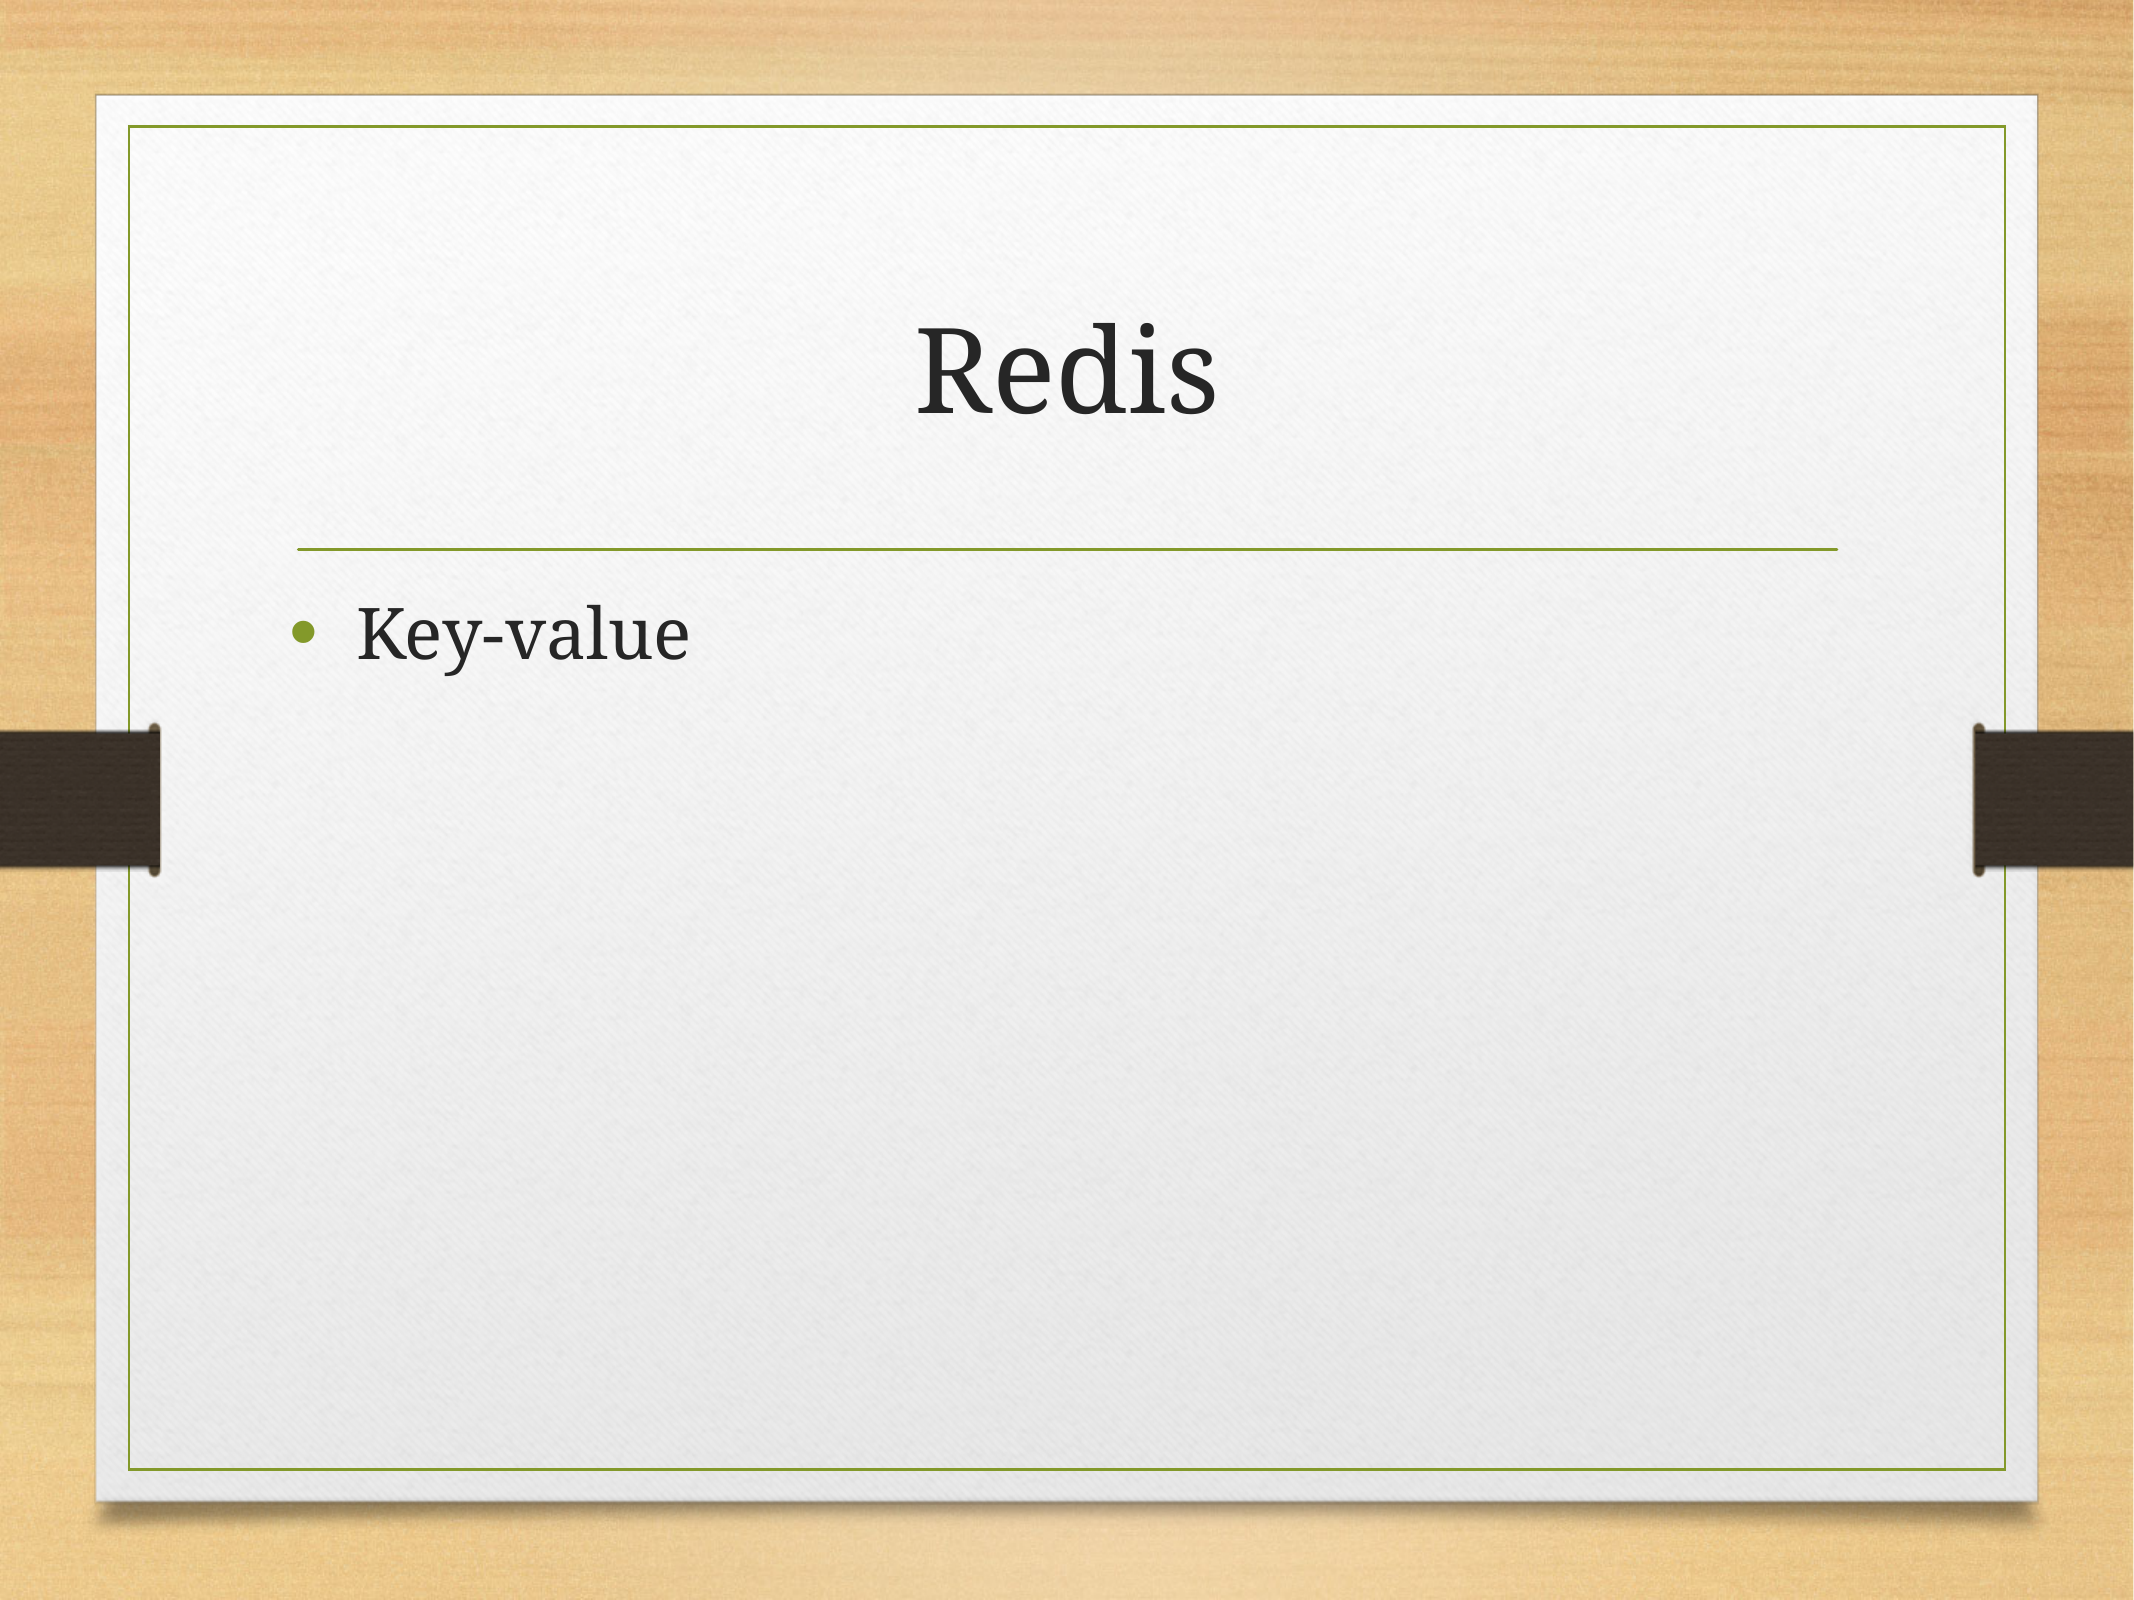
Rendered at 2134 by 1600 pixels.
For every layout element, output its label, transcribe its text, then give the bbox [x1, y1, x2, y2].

title Redis [274, 213, 1861, 518]
list Key-value [274, 580, 1861, 1385]
picture [0, 0, 2134, 1600]
